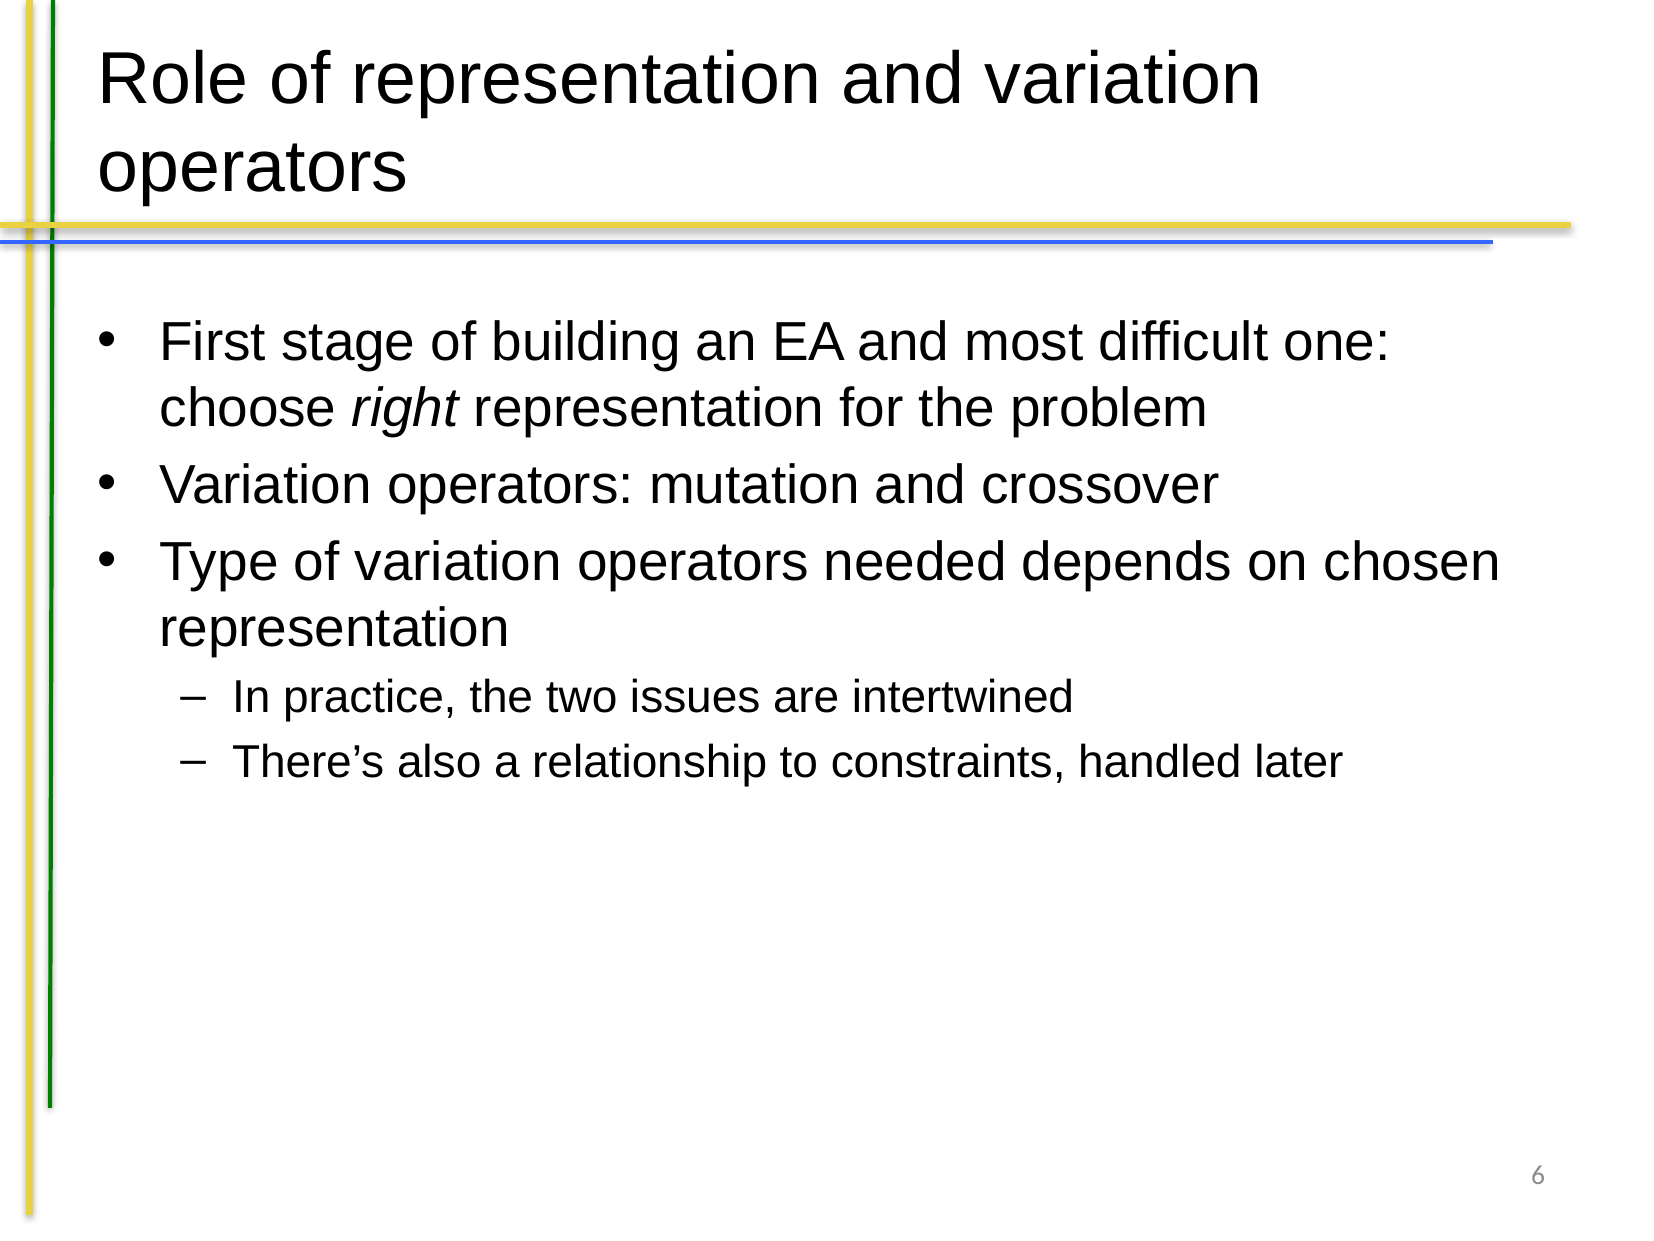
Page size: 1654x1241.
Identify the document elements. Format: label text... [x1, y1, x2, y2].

list First stage of building an EA and most difficult one: choose right representation for the problem Variation operators: mutation and crossover Type of variation operators needed depends on chosen representation In practice, the two issues are intertwined There’s also a relationship to constraints, handled later [82, 297, 1571, 1117]
text_box 6 [1447, 1156, 1546, 1241]
title Role of representation and variation operators [82, 14, 1571, 221]
